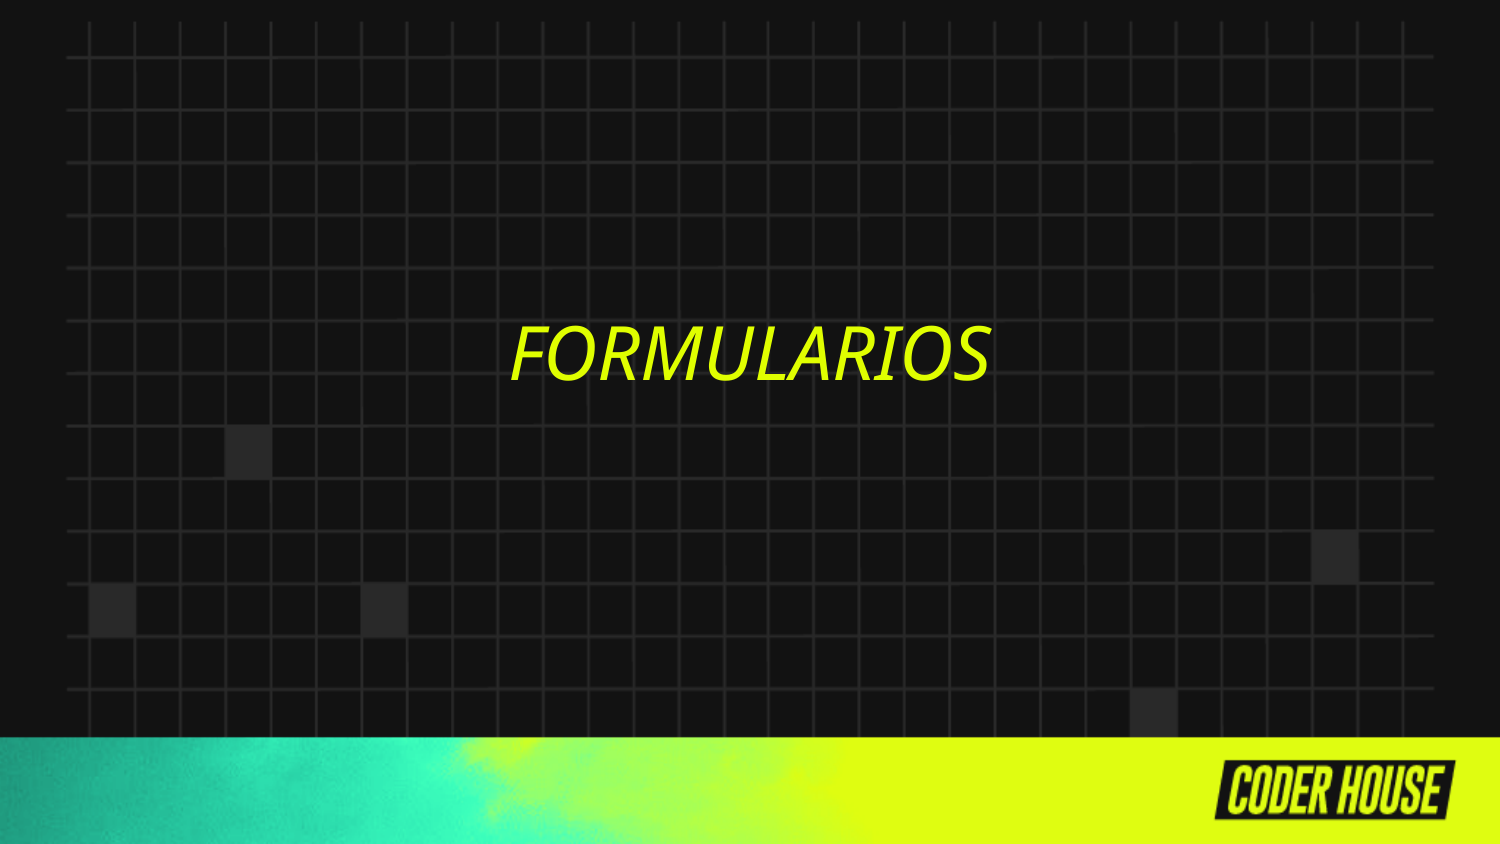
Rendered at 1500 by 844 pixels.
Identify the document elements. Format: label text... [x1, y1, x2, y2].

picture [0, 0, 1500, 844]
text_box FORMULARIOS [358, 269, 1142, 432]
